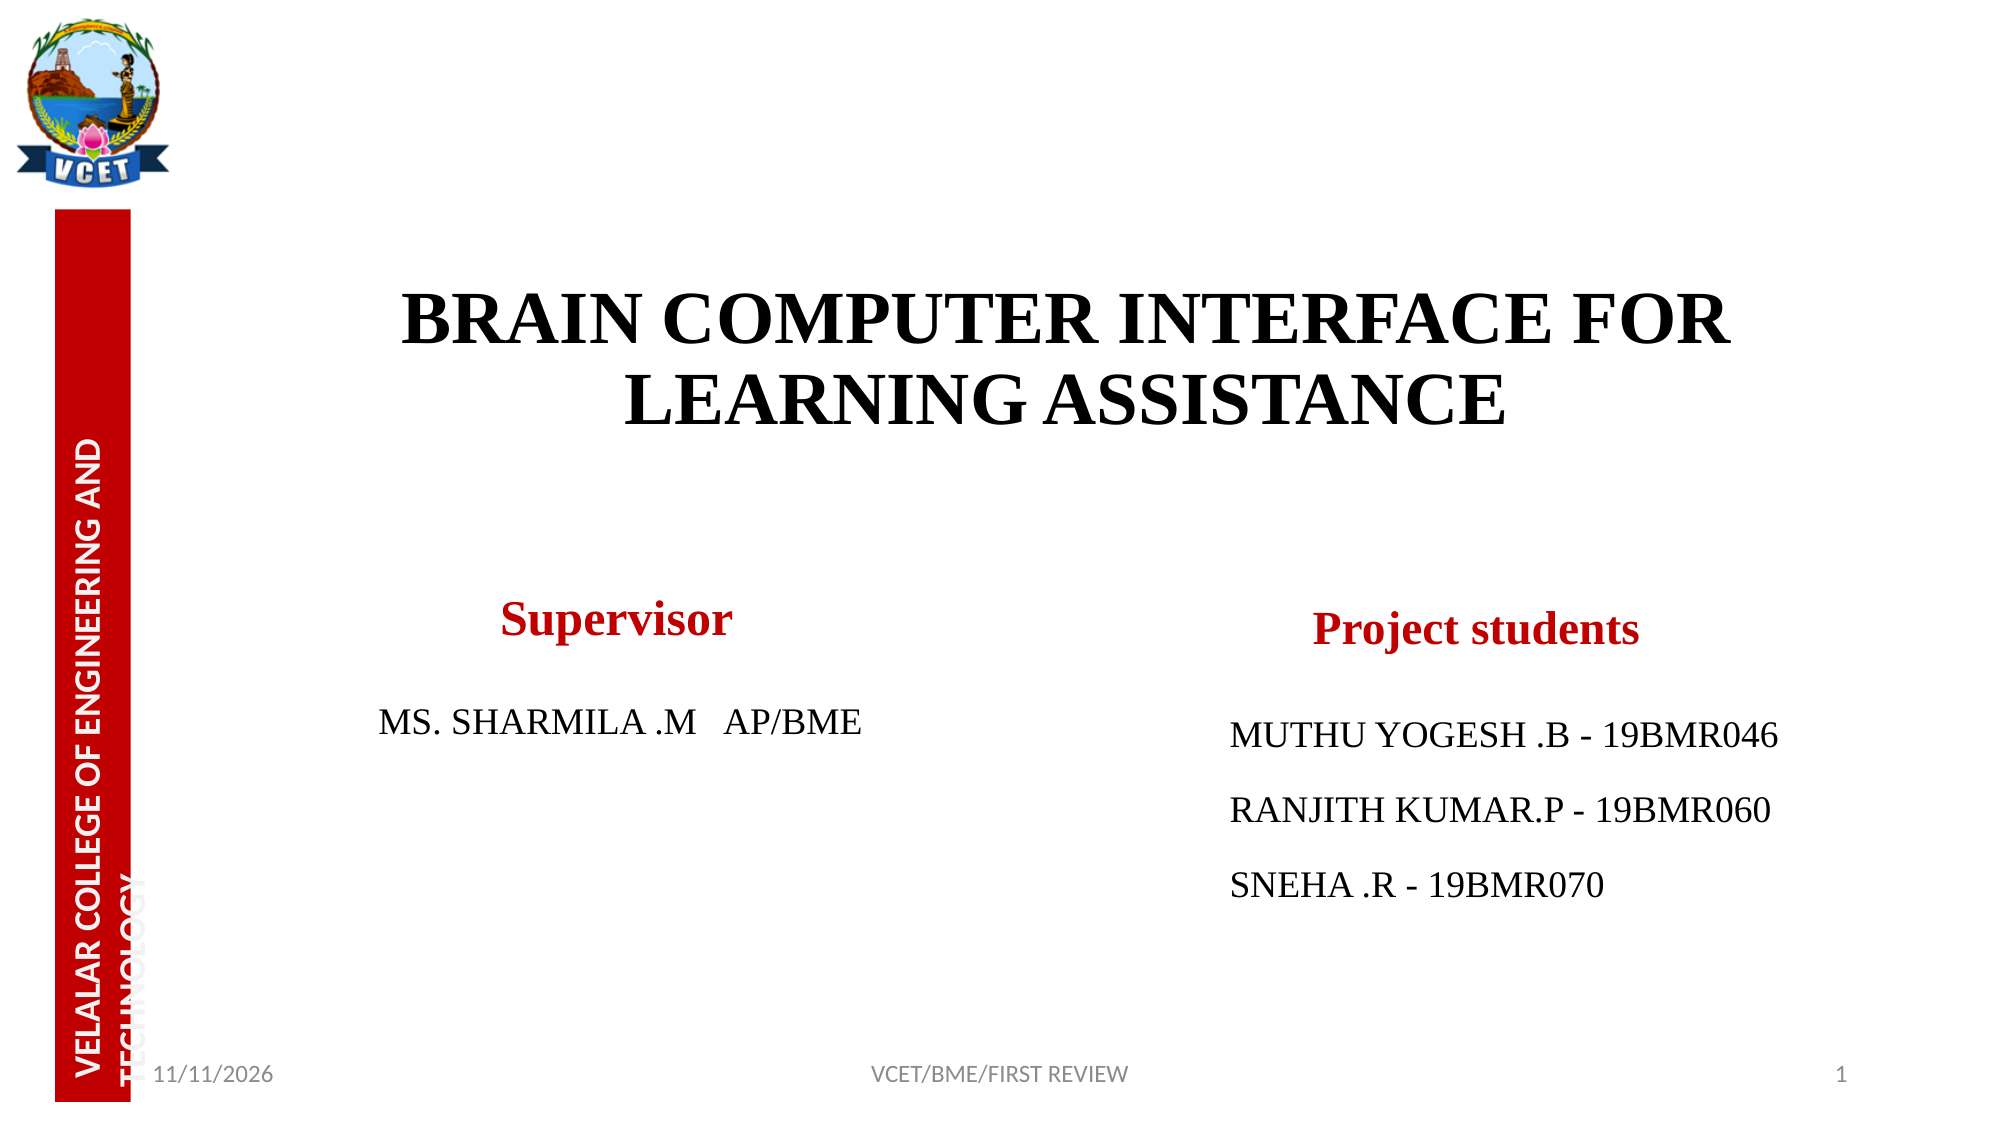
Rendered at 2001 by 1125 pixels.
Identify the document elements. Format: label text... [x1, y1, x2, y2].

picture [599, 487, 1114, 760]
slide_number 1 [1412, 1042, 1863, 1103]
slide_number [137, 1042, 588, 1103]
text_box Project students [1219, 596, 1734, 663]
title BRAIN COMPUTER INTERFACE FOR LEARNING ASSISTANCE [246, 224, 1887, 448]
picture [0, 1, 192, 202]
text_box MS. SHARMILA .M AP/BME [363, 689, 599, 750]
subtitle Supervisor [359, 585, 599, 663]
footer VCET/BME/FIRST REVIEW [662, 1042, 1338, 1103]
text_box VELALAR COLLEGE OF ENGINEERING AND TECHNOLOGY [55, 209, 131, 1102]
text_box MUTHU YOGESH .B - 19BMR046 RANJITH KUMAR.P - 19BMR060 SNEHA .R - 19BMR070 [1214, 693, 2000, 1035]
